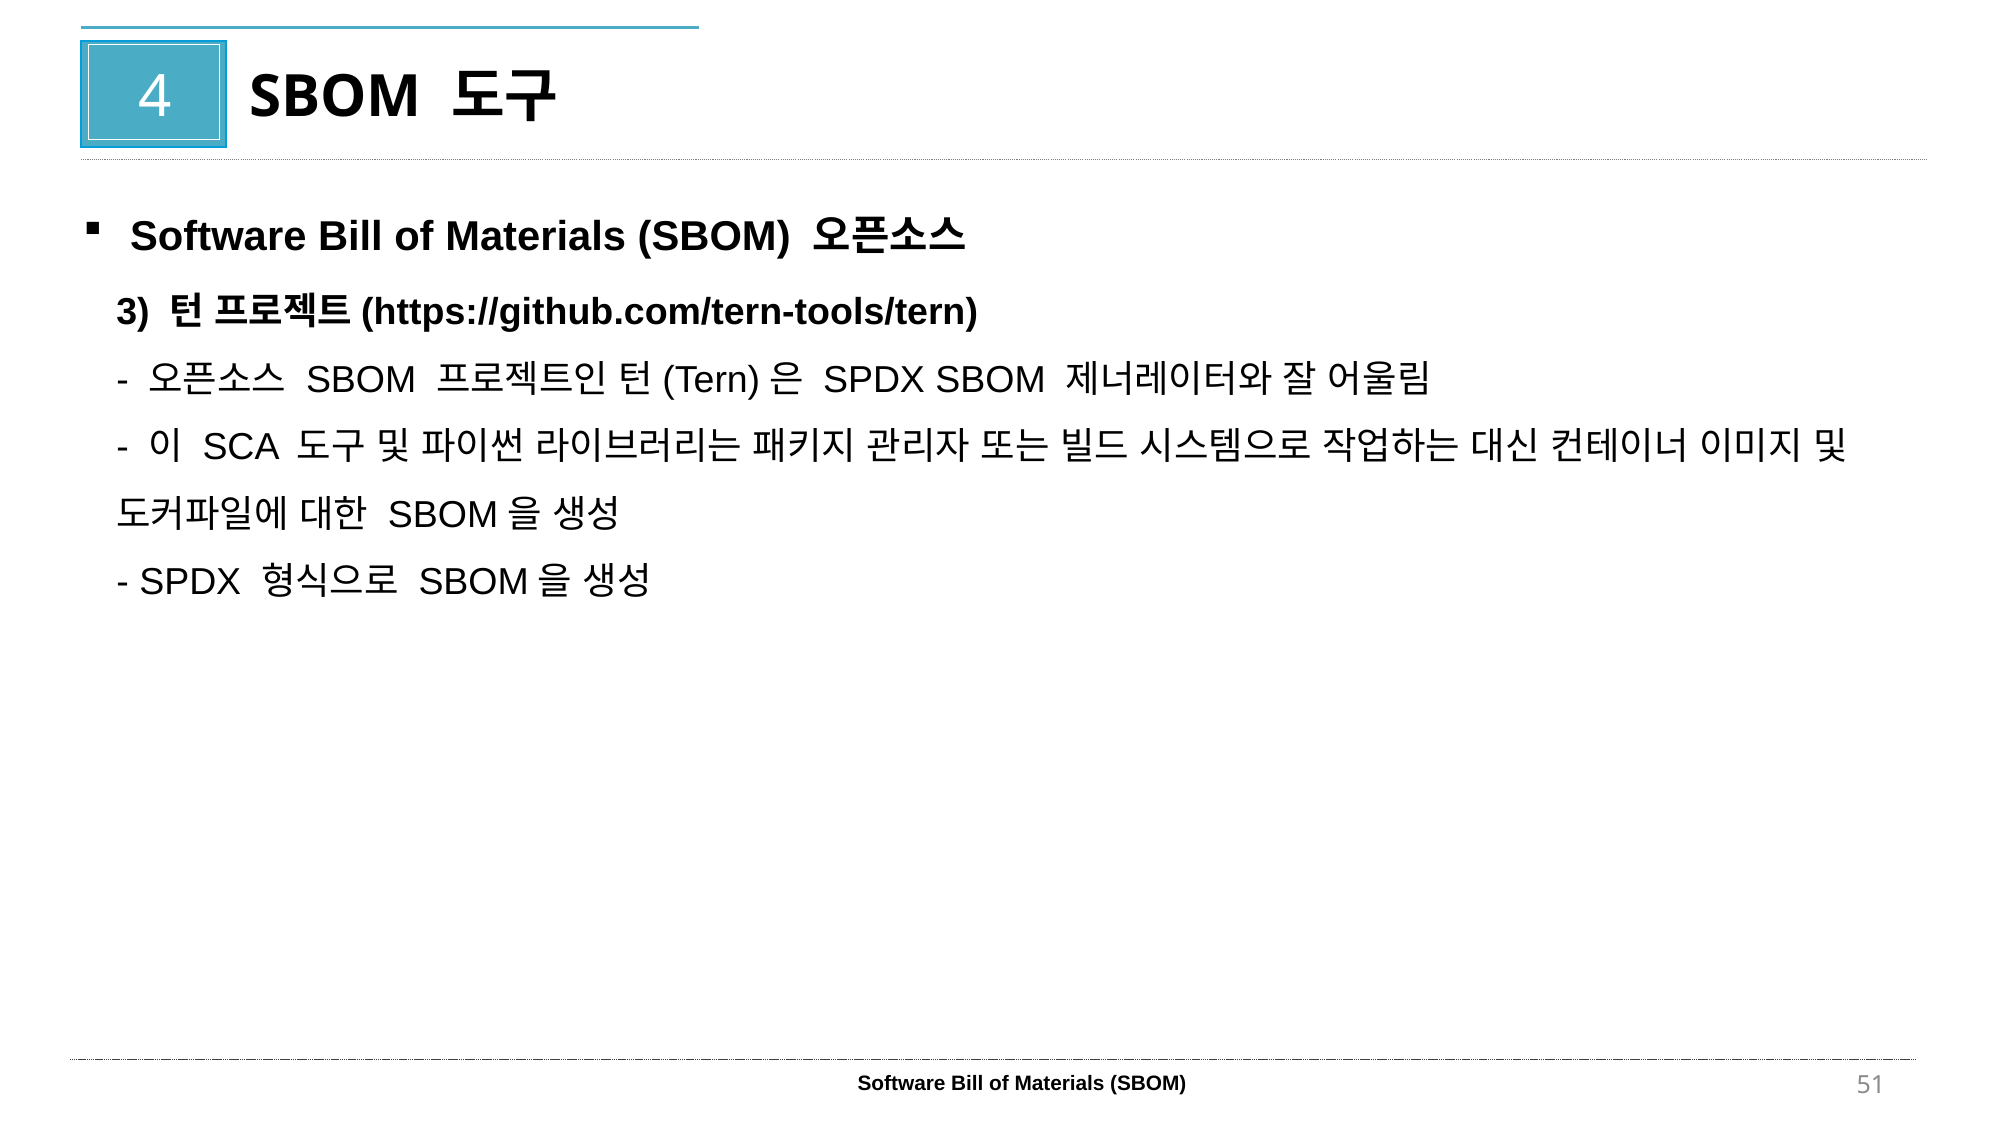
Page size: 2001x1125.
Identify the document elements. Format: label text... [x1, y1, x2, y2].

text_box Software Bill of Materials (SBOM) 오픈소스 [68, 176, 1887, 266]
text_box 3) 턴 프로젝트(https://github.com/tern-tools/tern) - 오픈소스 SBOM 프로젝트인 턴(Tern)은 SPDX SBOM 제너레이터와 잘 어울림 - 이 SCA 도구 및 파이썬 라이브러리는 패키지 관리자 또는 빌드 시스템으로 작업하는 대신 컨테이너 이미지 및 도커파일에 대한 SBOM을 생성 - SPDX 형식으로 SBOM을 생성 [101, 257, 1920, 610]
text_box SBOM 도구 [234, 51, 573, 136]
text_box 4 [101, 51, 208, 136]
